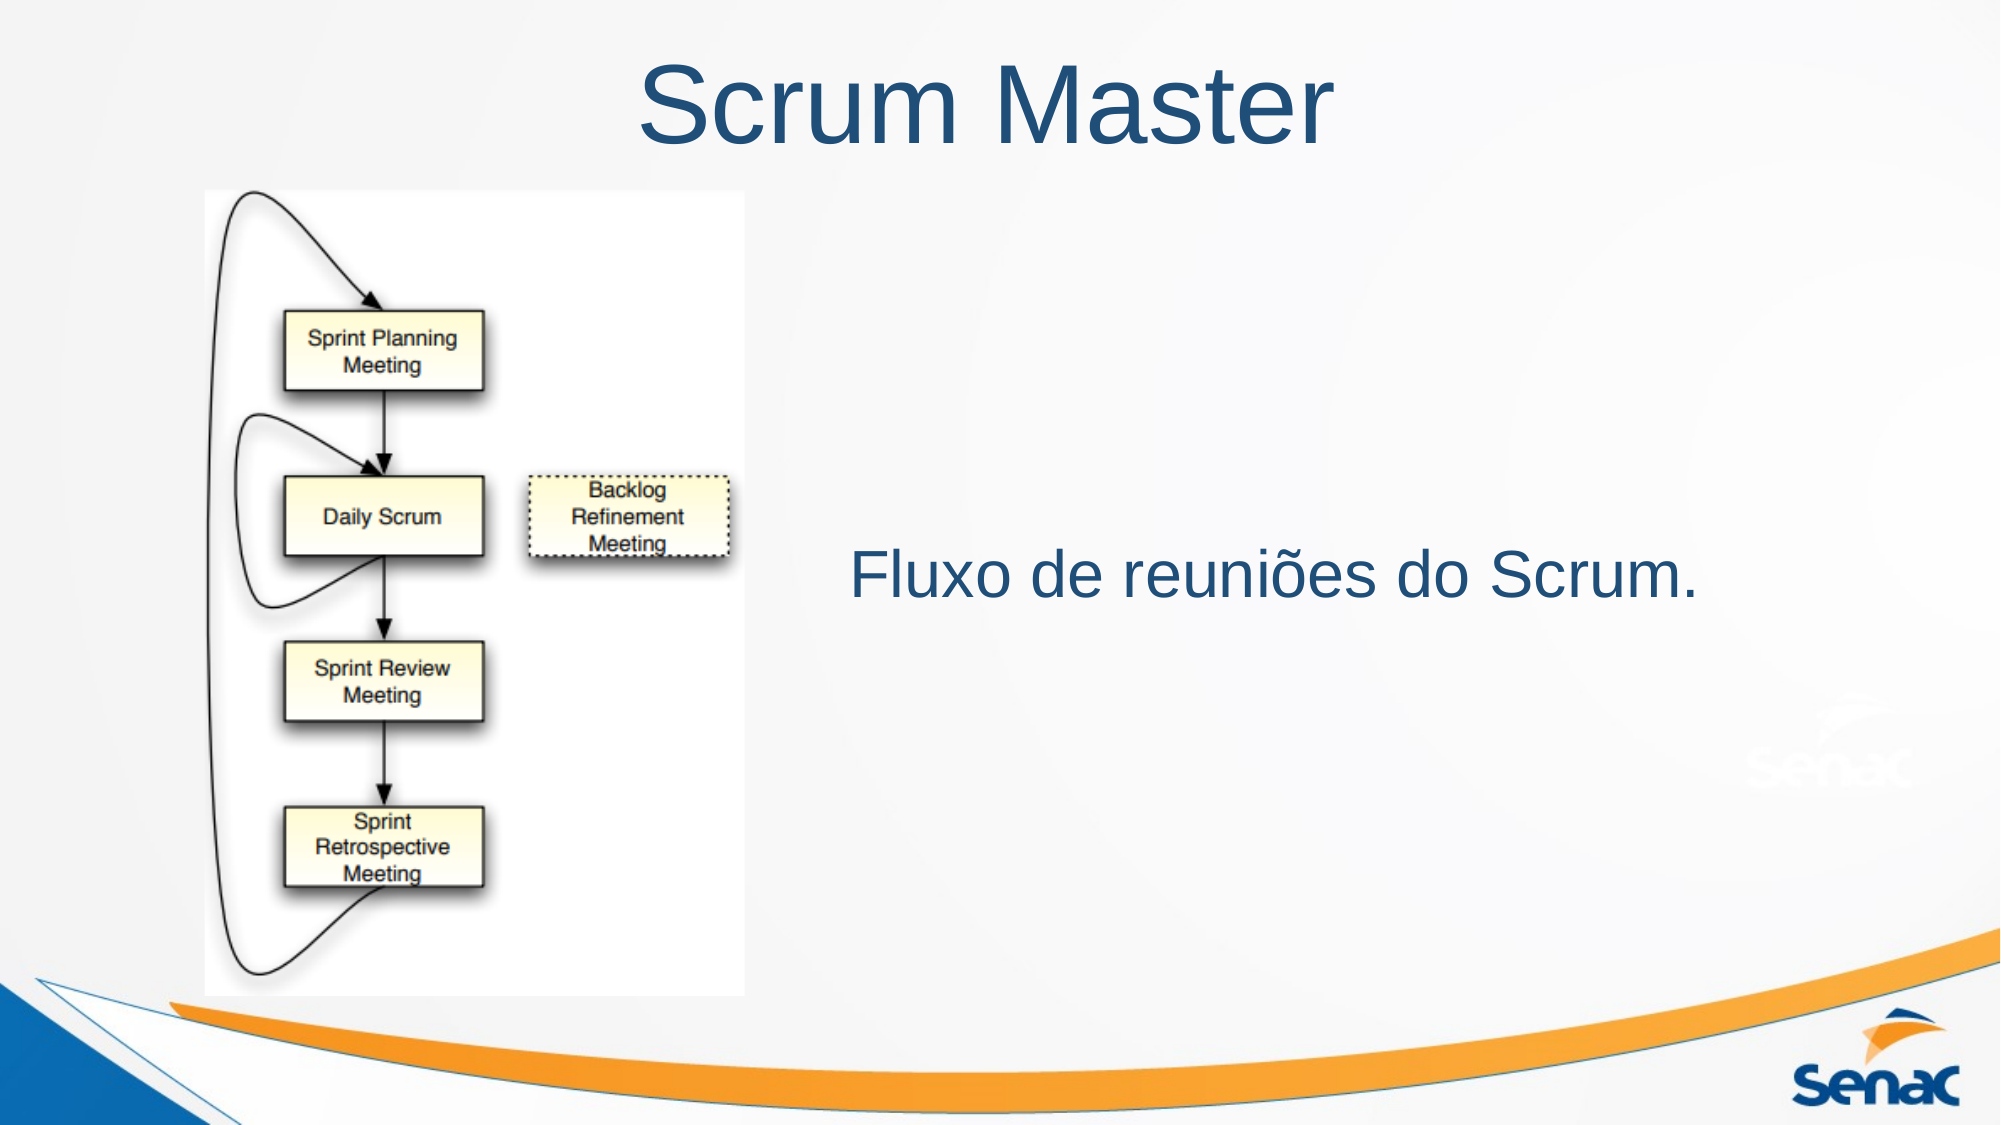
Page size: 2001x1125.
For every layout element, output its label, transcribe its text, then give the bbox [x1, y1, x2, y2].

list Fluxo de reuniões do Scrum. [834, 186, 1973, 956]
title Scrum Master [0, 36, 1973, 178]
picture [0, 0, 2001, 1125]
